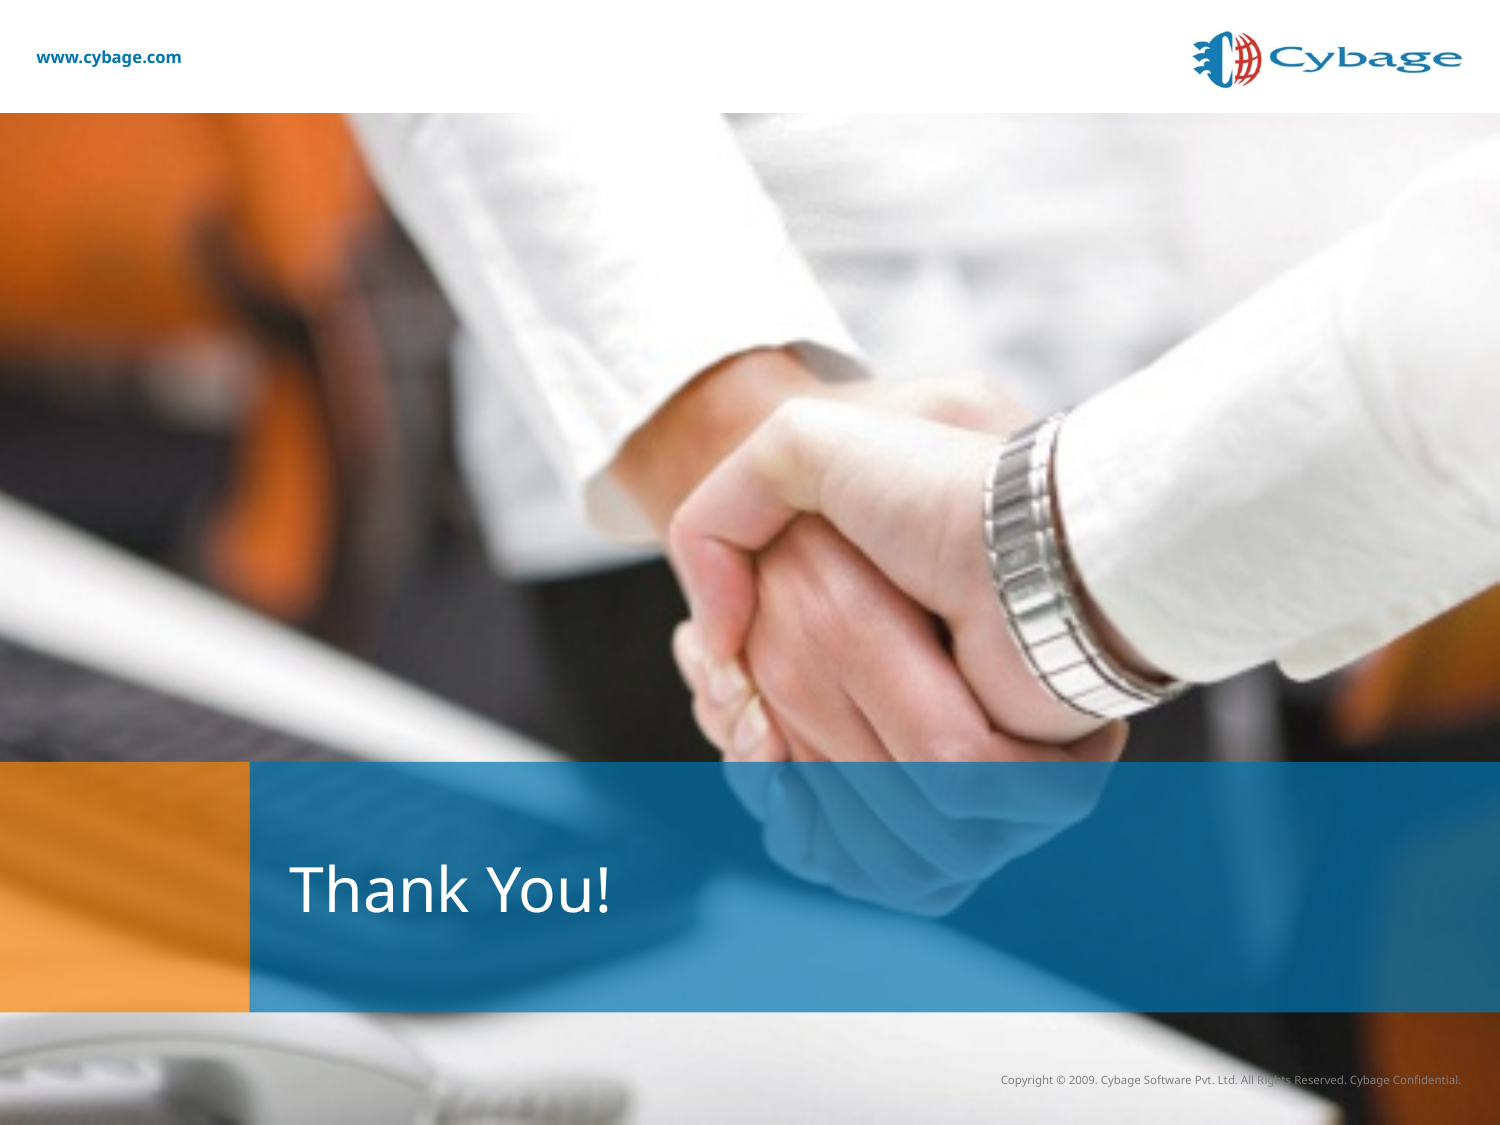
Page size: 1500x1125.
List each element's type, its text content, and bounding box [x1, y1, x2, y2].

text_box www.cybage.com [21, 37, 247, 67]
picture [1192, 30, 1463, 88]
picture [0, 113, 1500, 1125]
